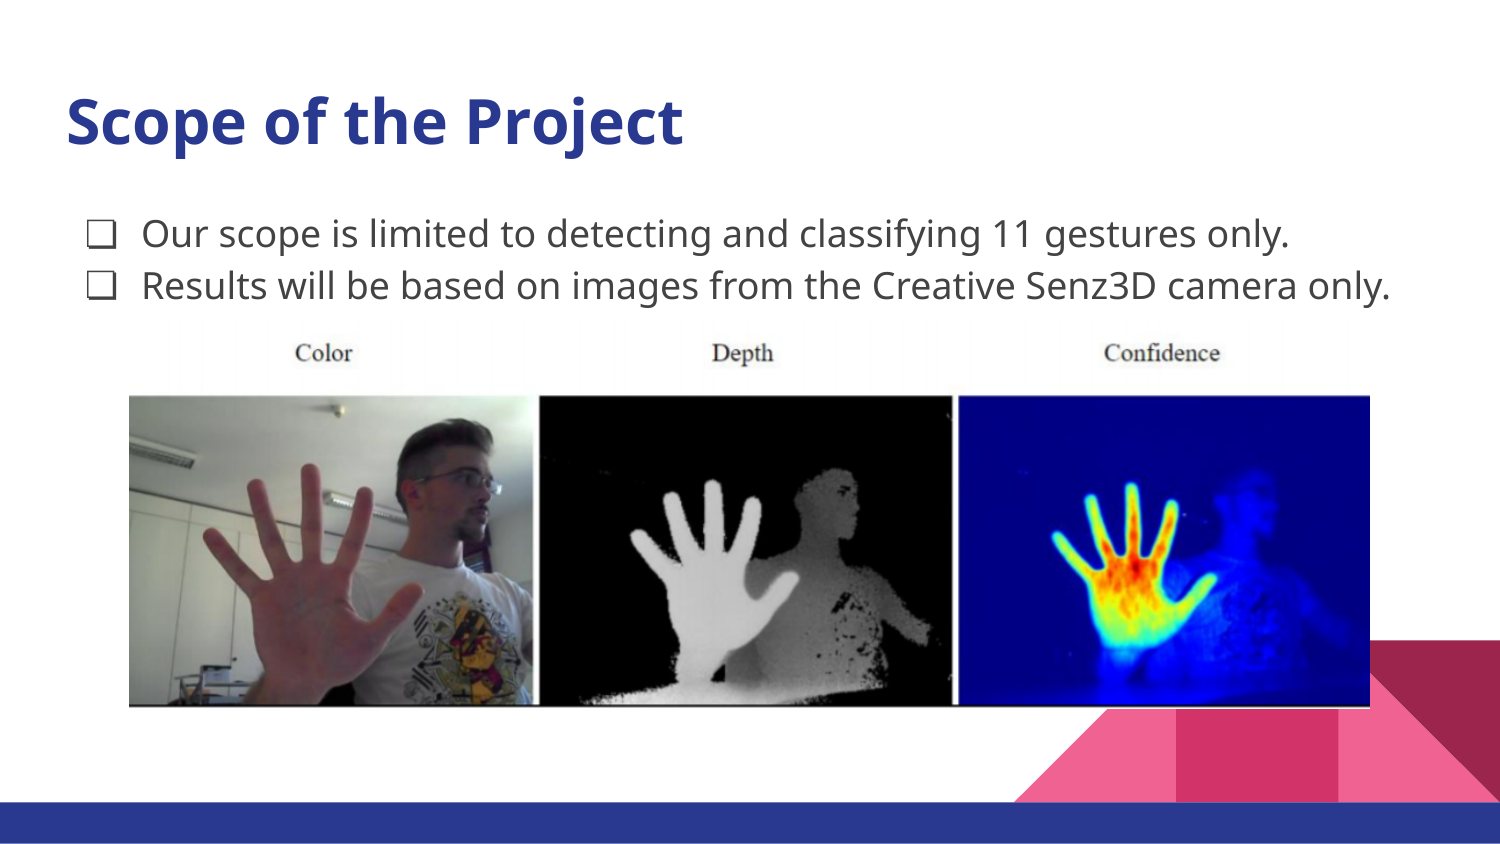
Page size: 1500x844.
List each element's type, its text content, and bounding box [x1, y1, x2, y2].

list Our scope is limited to detecting and classifying 11 gestures only. Results will be based on images from the Creative Senz3D camera only. [51, 188, 1449, 354]
title Scope of the Project [51, 67, 1449, 167]
picture [129, 319, 1371, 709]
